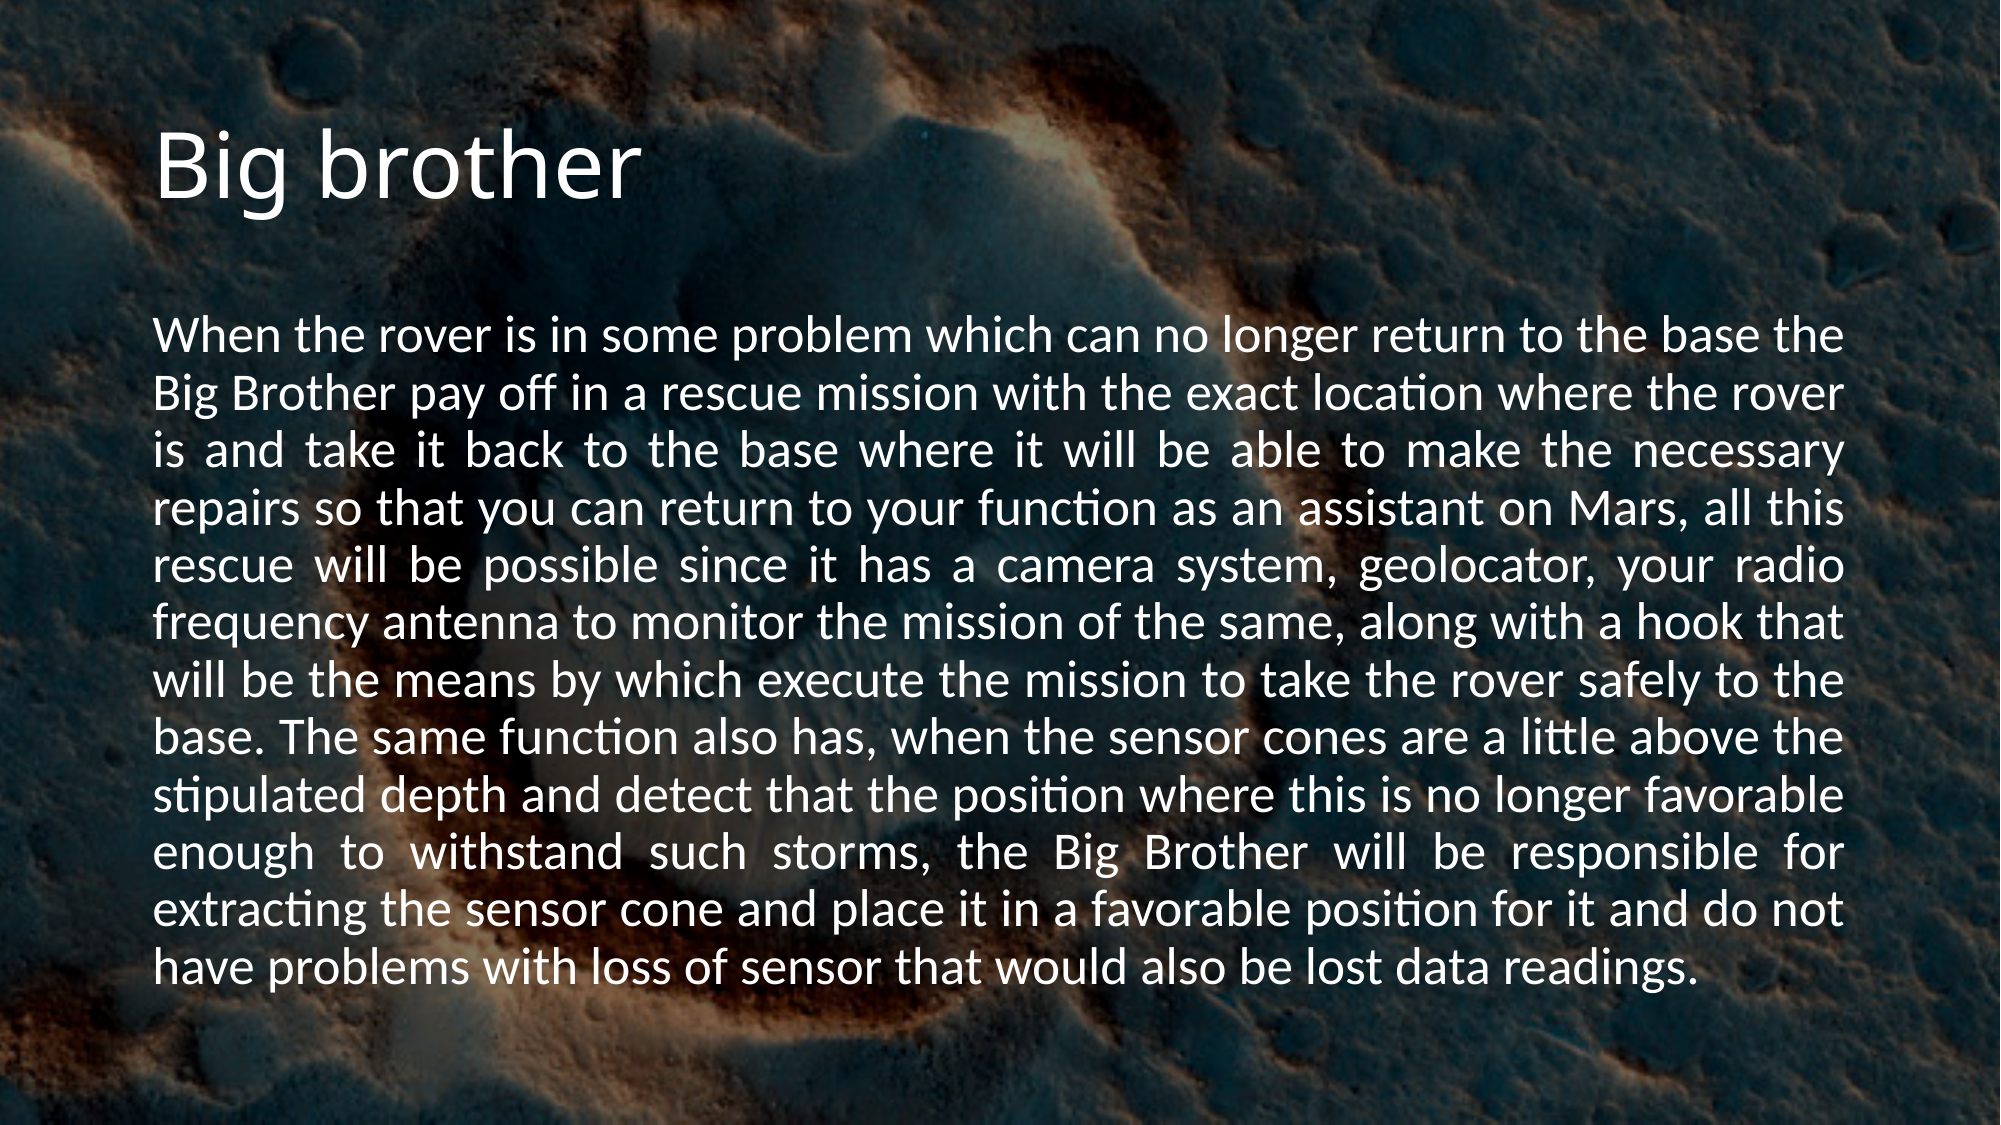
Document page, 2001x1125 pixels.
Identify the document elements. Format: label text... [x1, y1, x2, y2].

picture [0, 0, 2000, 1125]
title Big brother [137, 59, 1863, 278]
list When the rover is in some problem which can no longer return to the base the Big Brother pay off in a rescue mission with the exact location where the rover is and take it back to the base where it will be able to make the necessary repairs so that you can return to your function as an assistant on Mars, all this rescue will be possible since it has a camera system, geolocator, your radio frequency antenna to monitor the mission of the same, along with a hook that will be the means by which execute the mission to take the rover safely to the base. The same function also has, when the sensor cones are a little above the stipulated depth and detect that the position where this is no longer favorable enough to withstand such storms, the Big Brother will be responsible for extracting the sensor cone and place it in a favorable position for it and do not have problems with loss of sensor that would also be lost data readings. [137, 299, 1863, 1014]
